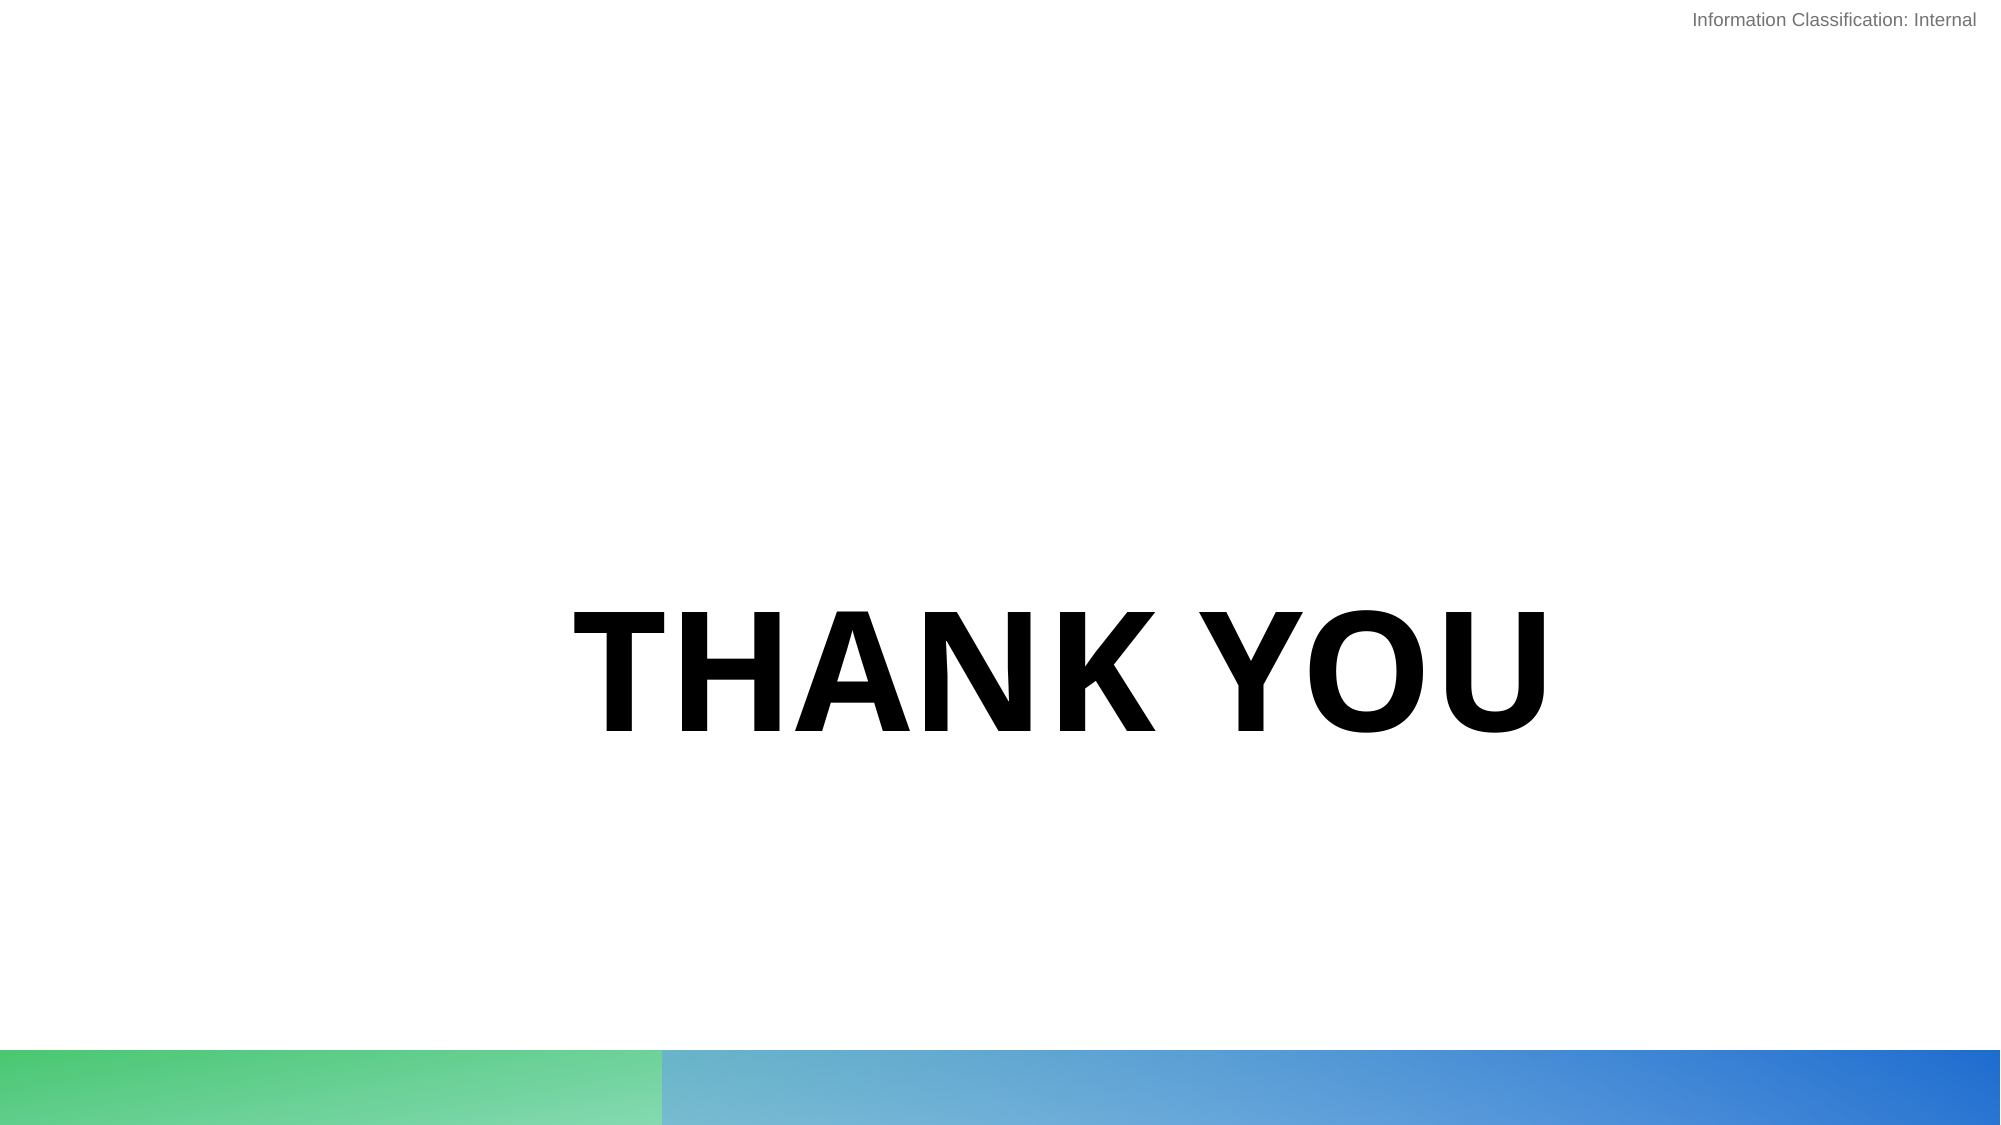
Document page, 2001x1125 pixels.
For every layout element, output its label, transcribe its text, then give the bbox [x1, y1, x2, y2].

title THANK YOU [225, 130, 1905, 780]
